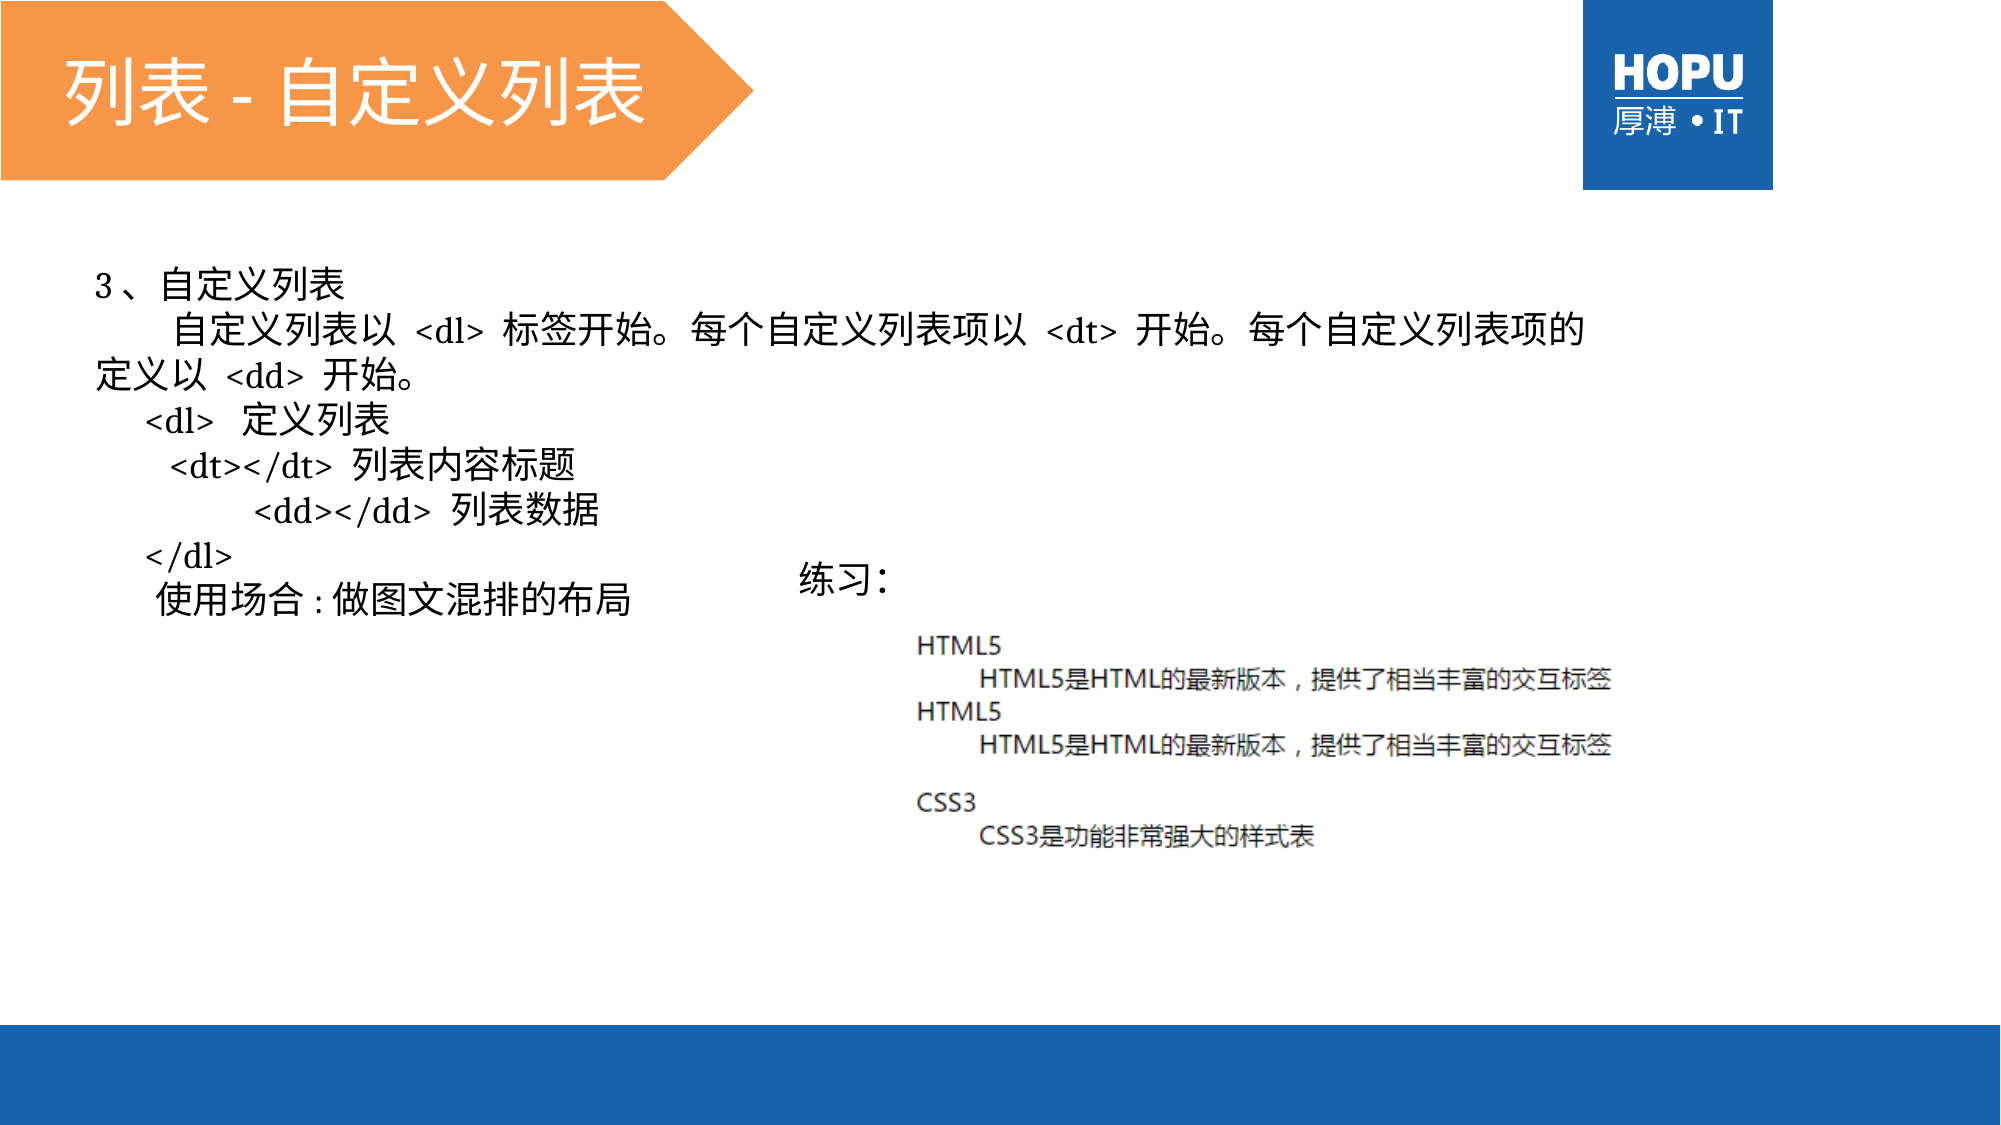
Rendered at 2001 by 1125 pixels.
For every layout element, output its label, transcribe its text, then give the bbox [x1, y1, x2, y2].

picture [1583, 0, 1773, 190]
text_box 练习： [783, 548, 926, 608]
picture [854, 608, 1752, 881]
text_box 3、自定义列表 自定义列表以 <dl> 标签开始。每个自定义列表项以 <dt> 开始。每个自定义列表项的定义以 <dd> 开始。 <dl> 定义列表 <dt></dt> 列表内容标题 <dd></dd> 列表数据 </dl> 使用场合:做图文混排的布局 [80, 253, 1607, 674]
text_box 列表-自定义列表 [0, 0, 757, 183]
